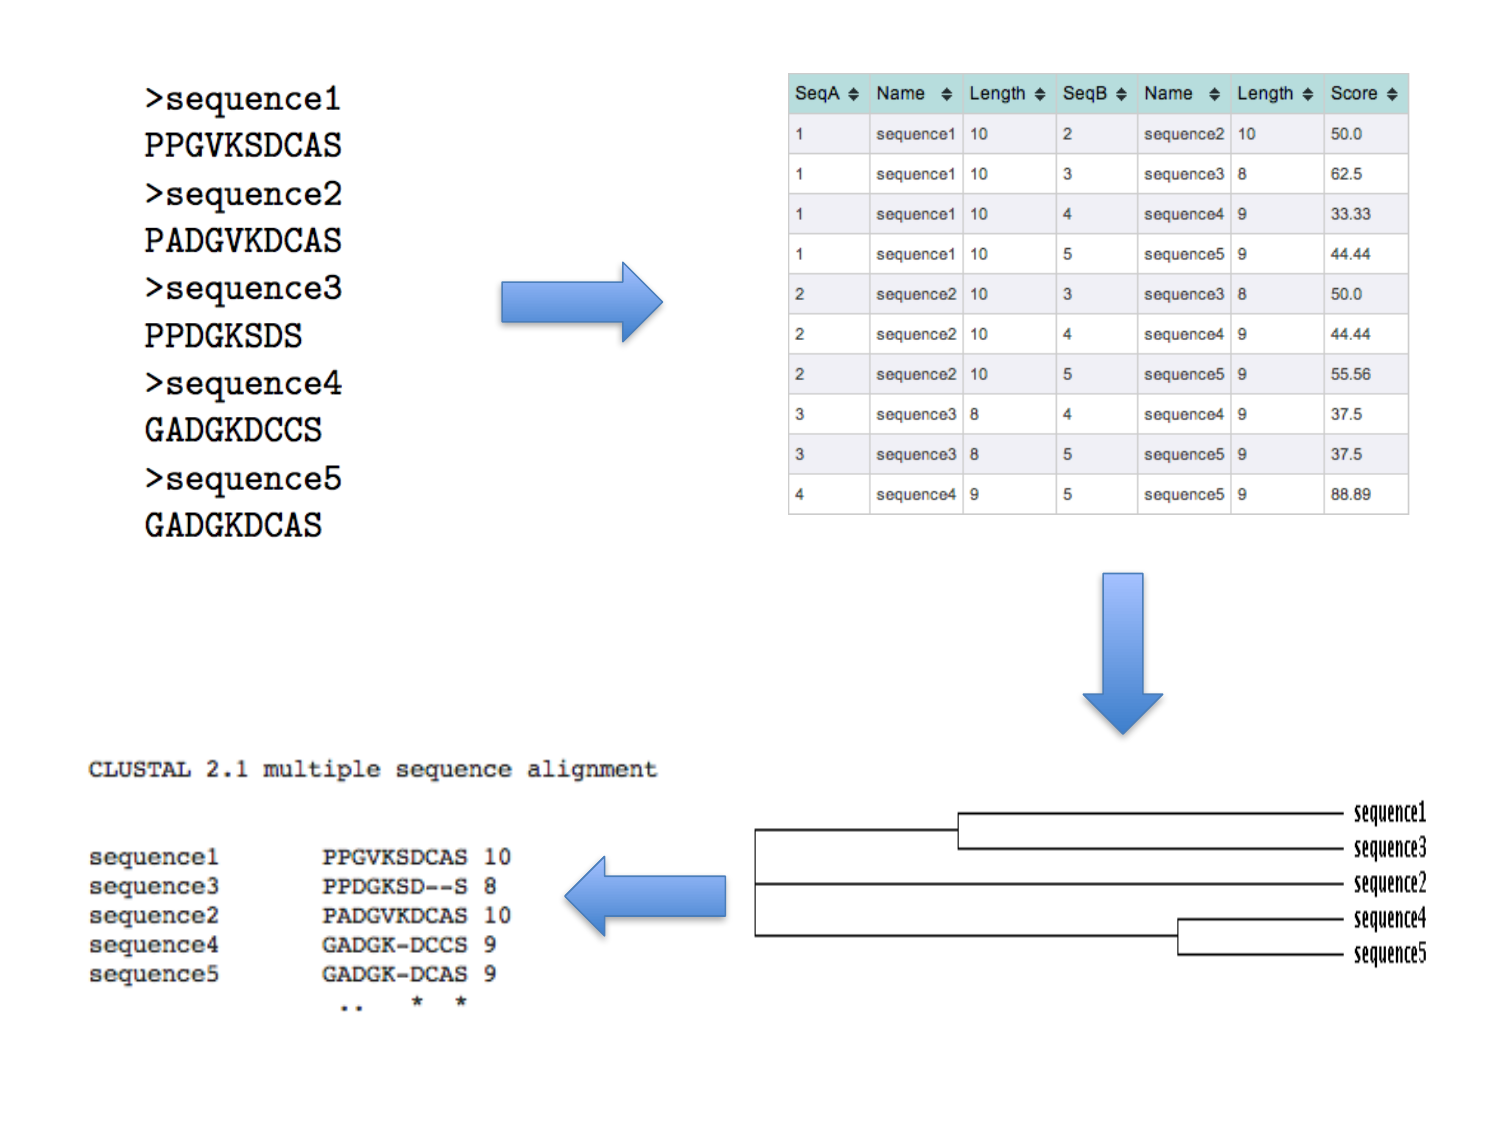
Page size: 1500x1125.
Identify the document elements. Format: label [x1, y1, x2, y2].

picture [63, 746, 669, 1026]
picture [787, 73, 1411, 515]
text_box [673, 875, 727, 917]
picture [131, 73, 356, 548]
picture [737, 773, 1437, 987]
text_box [501, 261, 664, 343]
text_box [1082, 572, 1164, 735]
